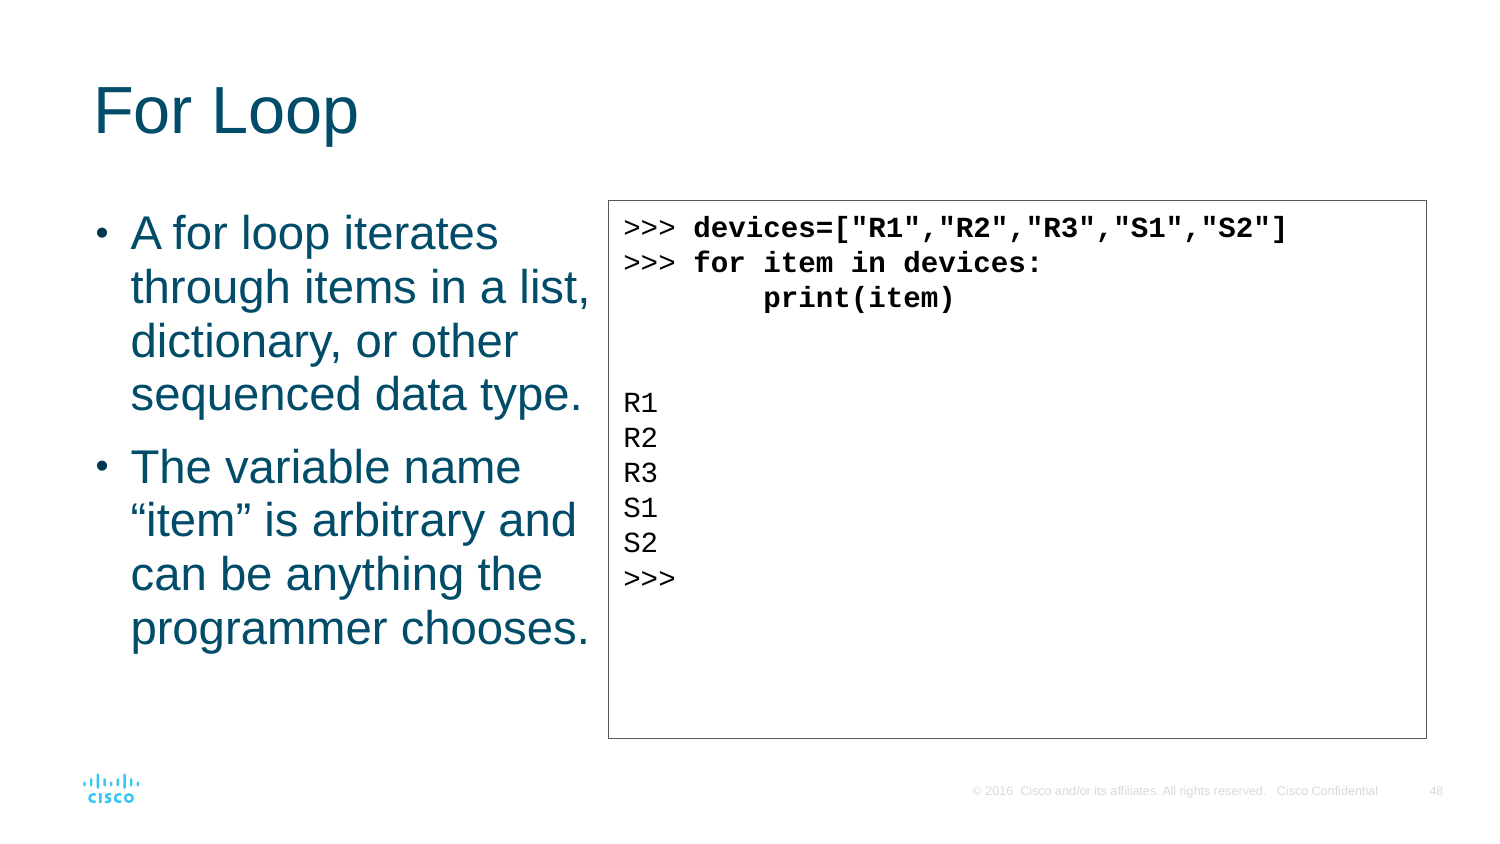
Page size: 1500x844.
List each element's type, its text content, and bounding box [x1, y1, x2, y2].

title For Loop [78, 54, 1448, 175]
text_box >>> devices=["R1","R2","R3","S1","S2"] >>> for item in devices: print(item) R1 R2 R3 S1 S2 >>> [613, 200, 1427, 739]
list A for loop iterates through items in a list, dictionary, or other sequenced data type. The variable name “item” is arbitrary and can be anything the programmer chooses. [71, 199, 613, 741]
